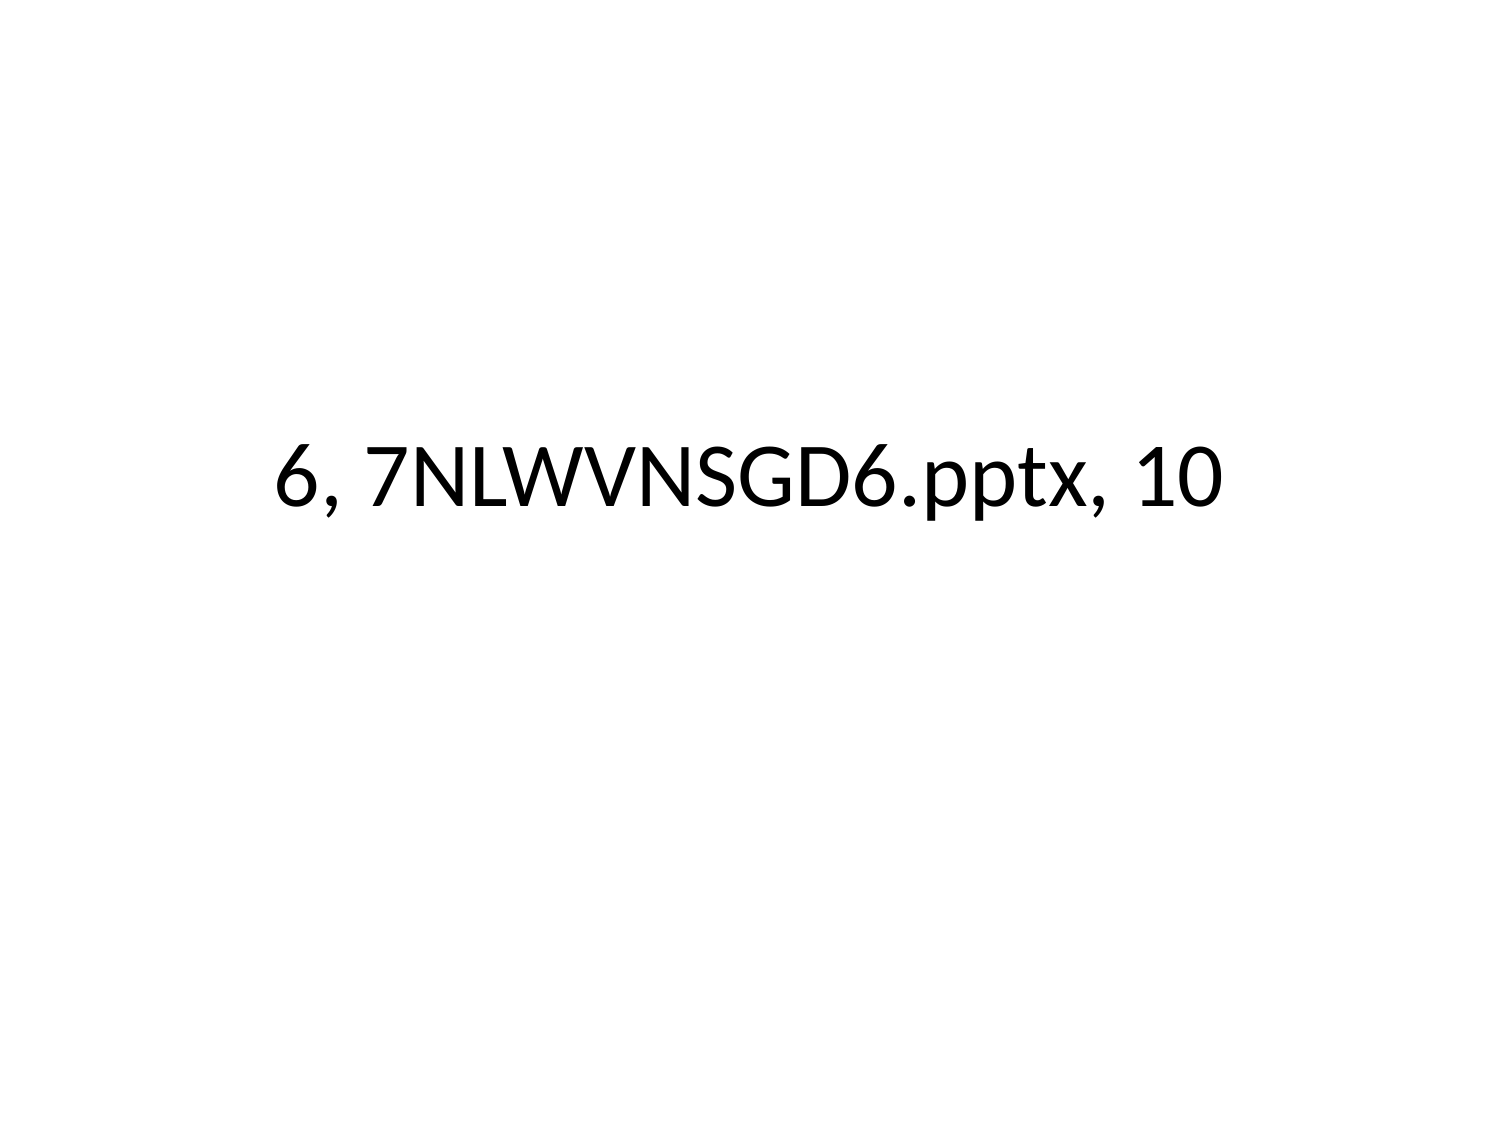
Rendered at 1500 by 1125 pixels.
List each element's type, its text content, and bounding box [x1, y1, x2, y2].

title 6, 7NLWVNSGD6.pptx, 10 [112, 349, 1388, 591]
